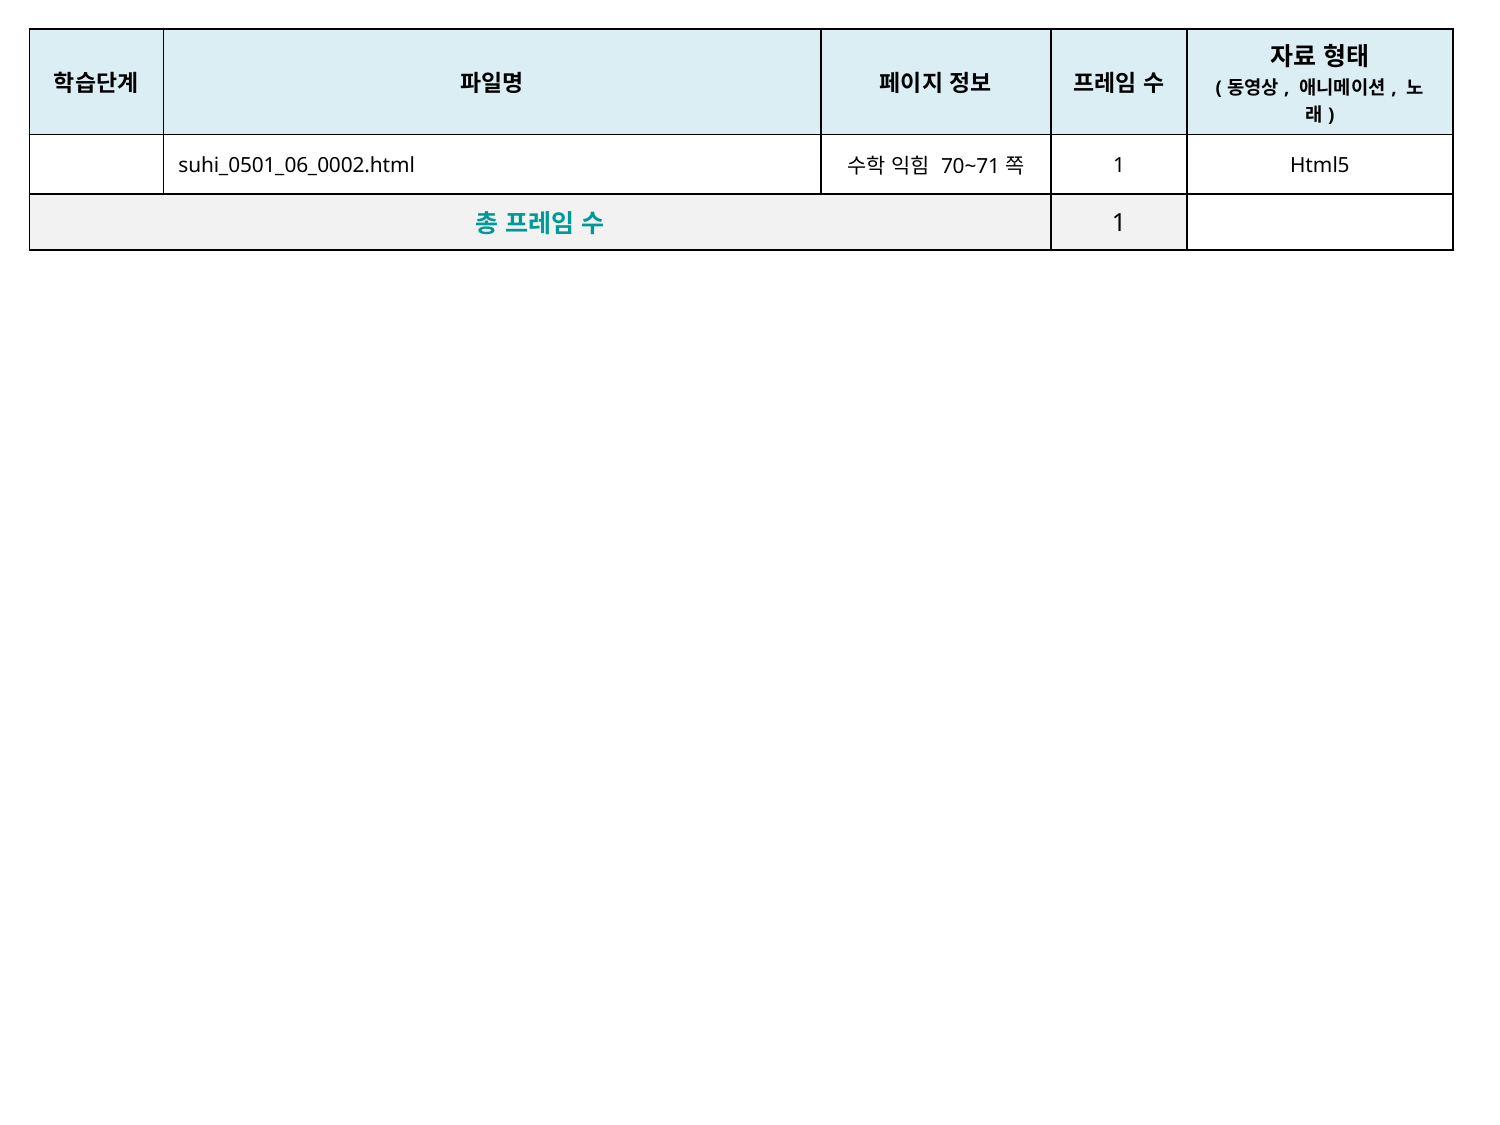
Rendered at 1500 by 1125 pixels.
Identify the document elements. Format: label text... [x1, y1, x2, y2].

table_header 프레임 수 [1052, 30, 1186, 134]
table_header 페이지 정보 [822, 30, 1050, 134]
table_cell 수학 익힘 70~71쪽 [822, 135, 1050, 193]
table_header 학습단계 [30, 30, 163, 134]
table_cell [30, 135, 163, 193]
table_header 파일명 [164, 30, 820, 134]
table_cell suhi_0501_06_0002.html [164, 135, 820, 193]
table_header 자료 형태 (동영상, 애니메이션, 노래) [1188, 30, 1452, 134]
table_cell 총 프레임 수 [30, 195, 1050, 249]
table_cell 1 [1052, 135, 1186, 193]
table_cell 1 [1052, 195, 1186, 249]
table_cell Html5 [1188, 135, 1452, 193]
table_cell [1188, 195, 1452, 249]
